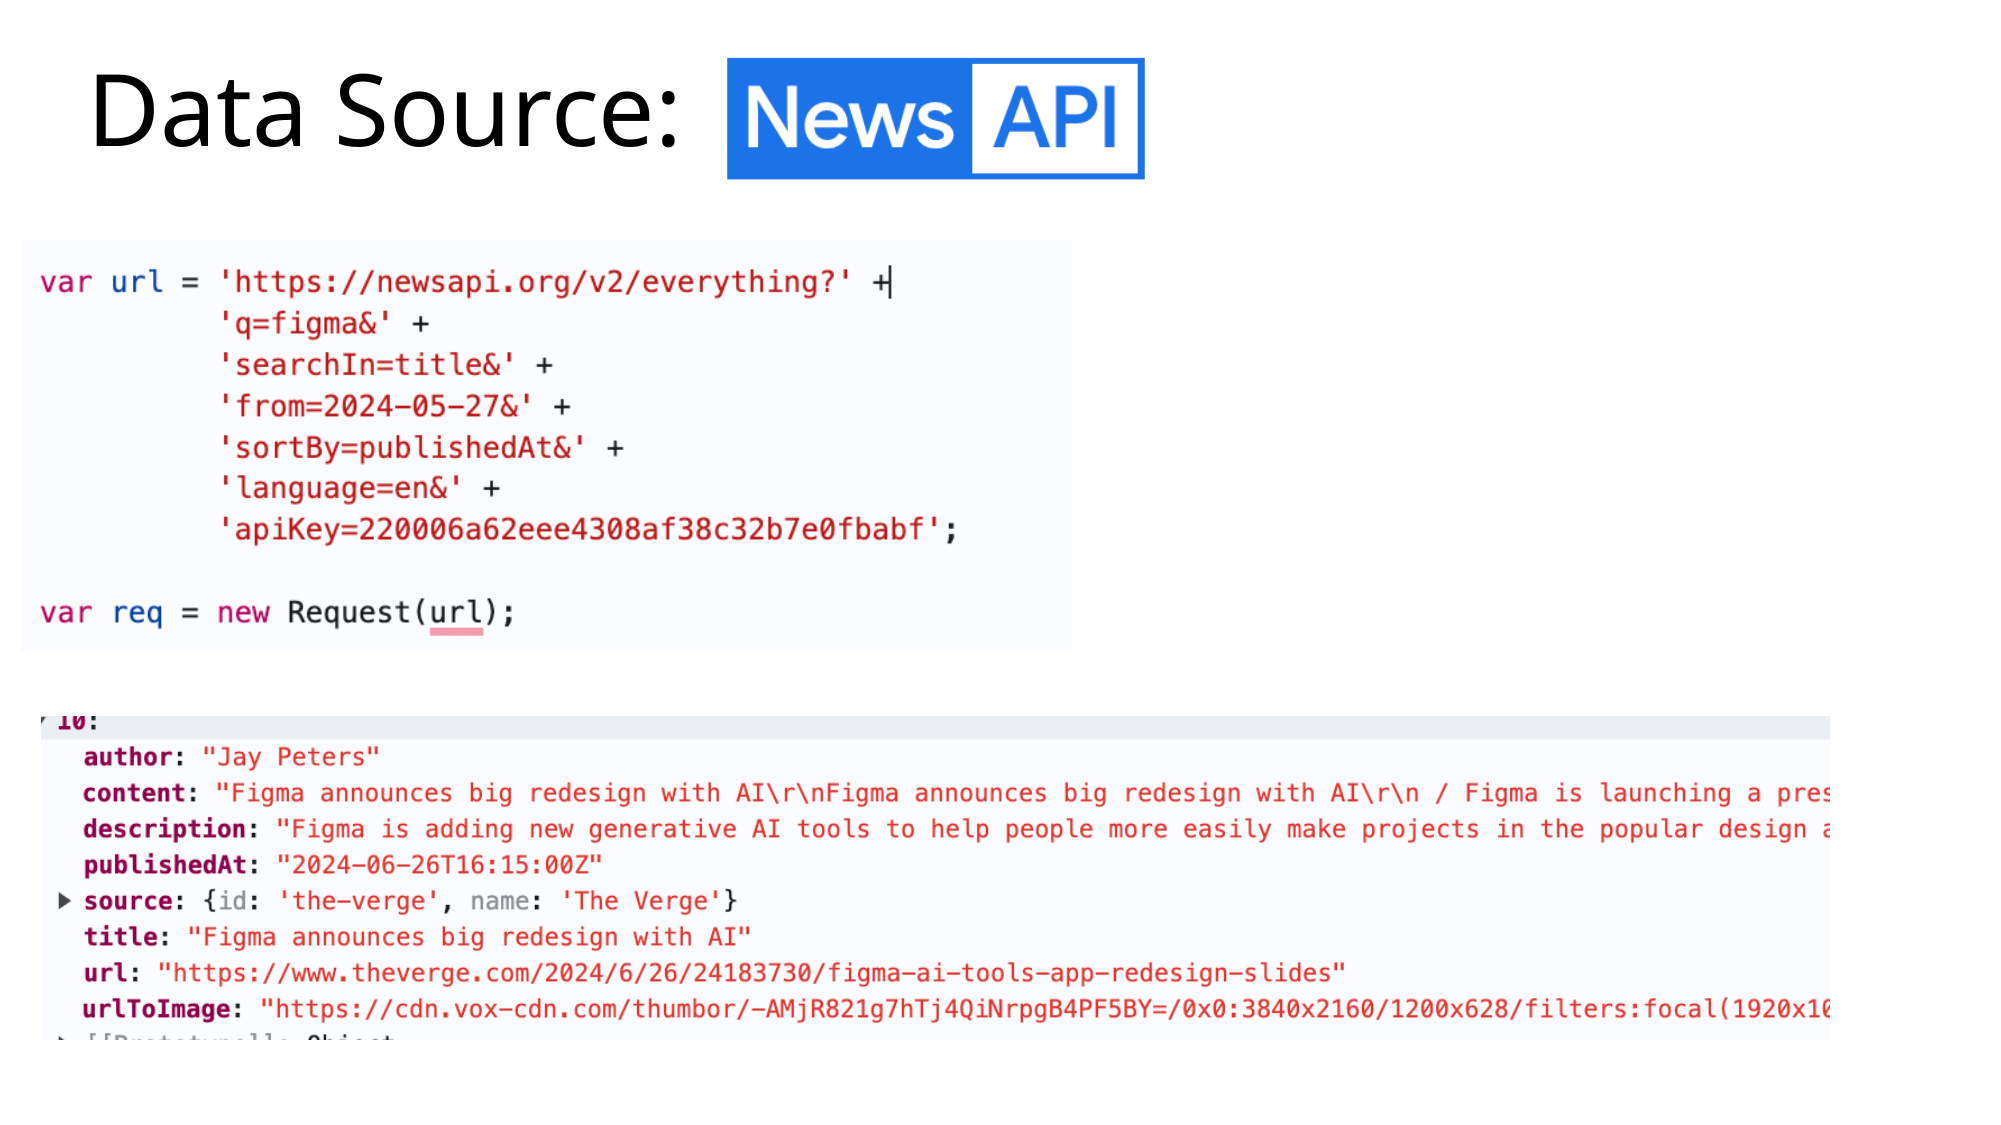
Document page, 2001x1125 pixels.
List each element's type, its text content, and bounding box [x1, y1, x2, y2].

text_box Data Source: [73, 39, 688, 174]
picture [21, 240, 1072, 652]
picture [688, 39, 1184, 209]
picture [40, 716, 1830, 1040]
